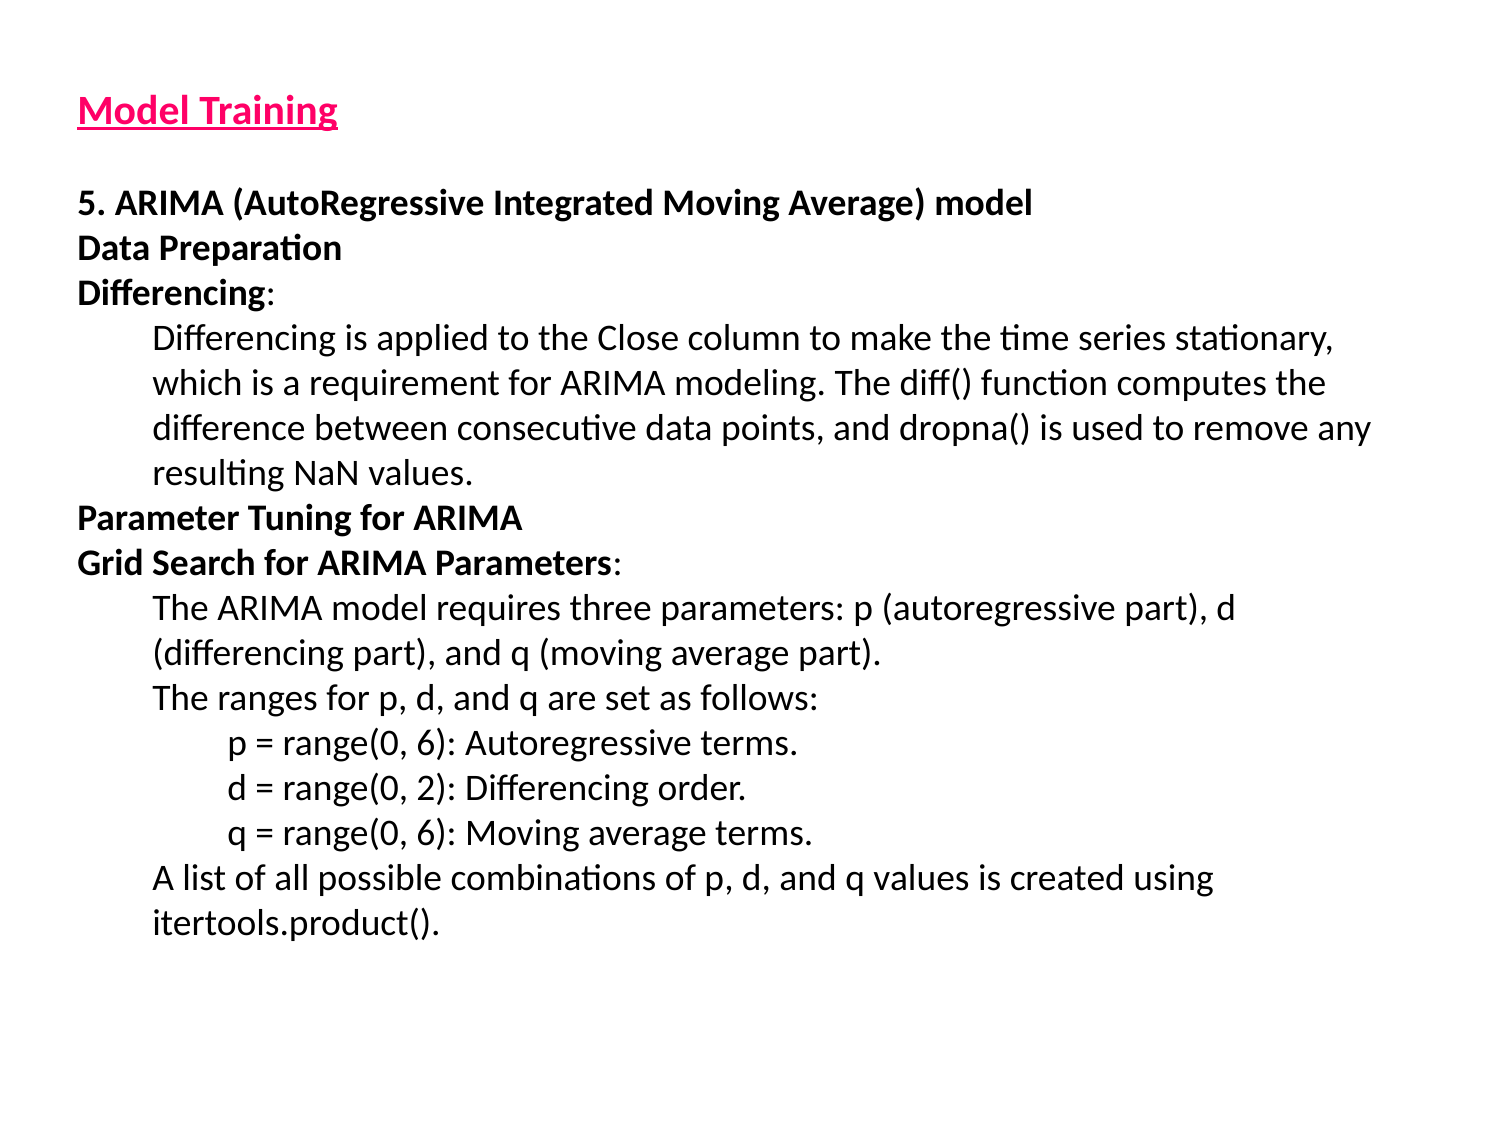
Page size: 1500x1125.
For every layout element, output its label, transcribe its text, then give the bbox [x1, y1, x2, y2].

text_box Model Training 5. ARIMA (AutoRegressive Integrated Moving Average) model Data Preparation Differencing: Differencing is applied to the Close column to make the time series stationary, which is a requirement for ARIMA modeling. The diff() function computes the difference between consecutive data points, and dropna() is used to remove any resulting NaN values. Parameter Tuning for ARIMA Grid Search for ARIMA Parameters: The ARIMA model requires three parameters: p (autoregressive part), d (differencing part), and q (moving average part). The ranges for p, d, and q are set as follows: p = range(0, 6): Autoregressive terms. d = range(0, 2): Differencing order. q = range(0, 6): Moving average terms. A list of all possible combinations of p, d, and q values is created using itertools.product(). [62, 75, 1438, 995]
